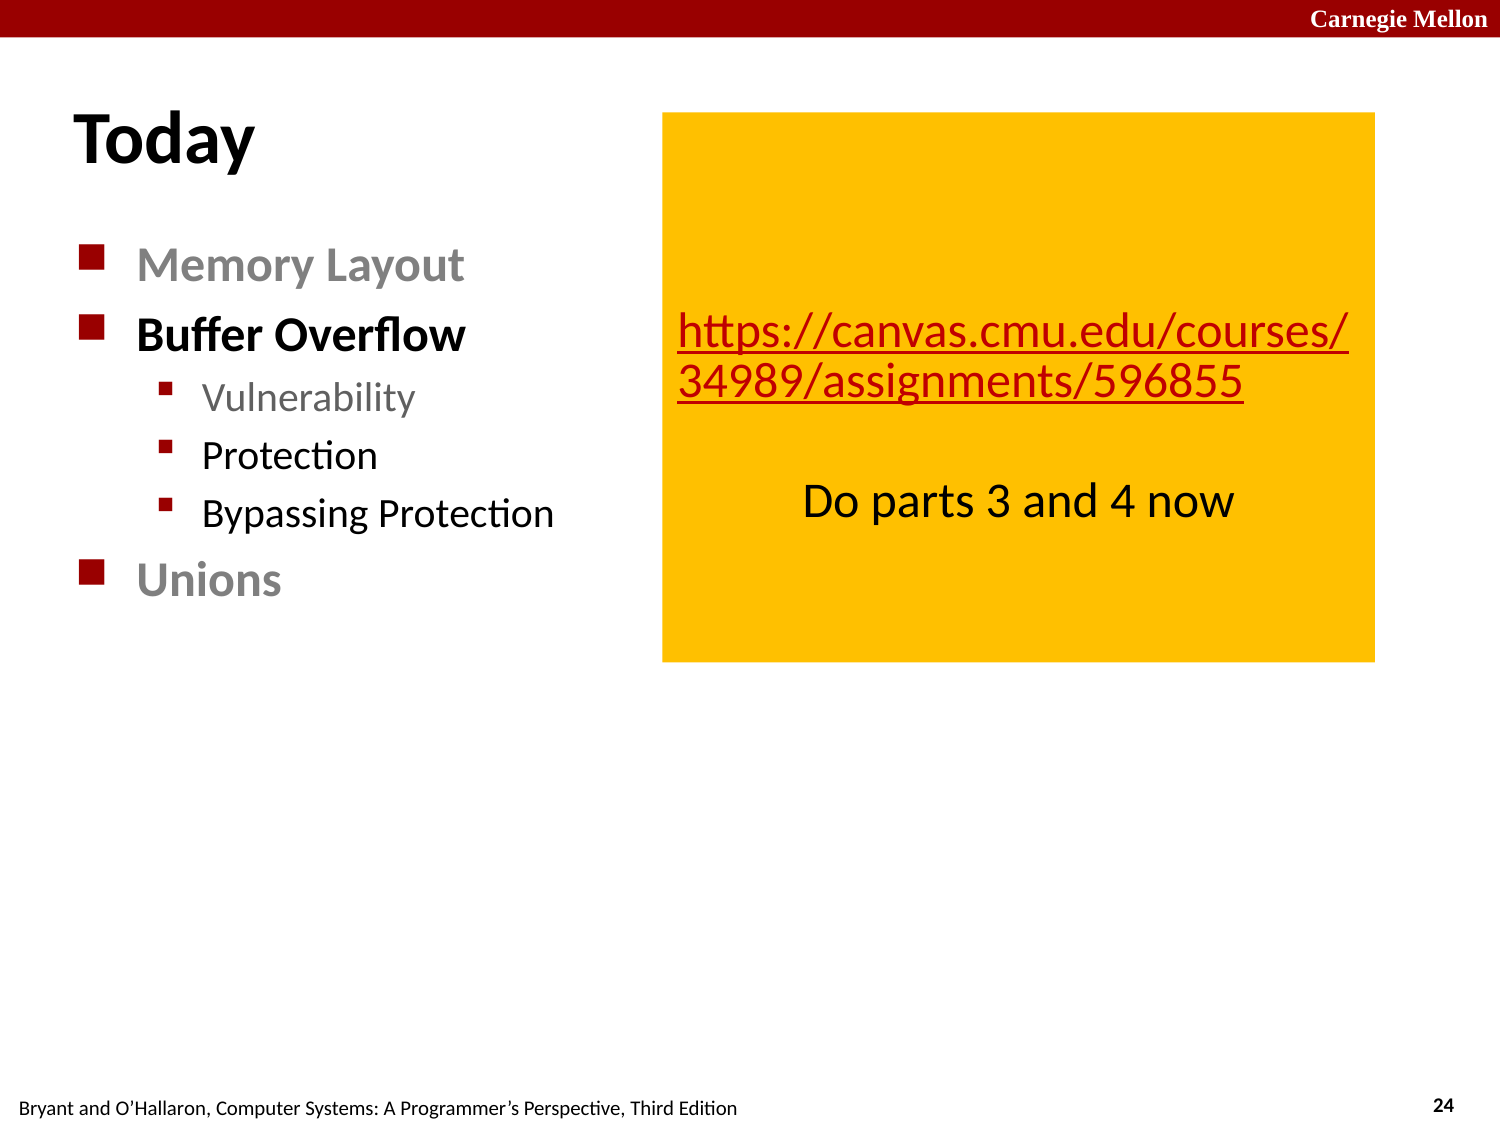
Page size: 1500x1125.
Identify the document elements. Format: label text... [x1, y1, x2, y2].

list Memory Layout Buffer Overflow Vulnerability Protection Bypassing Protection Unions [64, 223, 1361, 1040]
text_box https://canvas.cmu.edu/courses/34989/assignments/596855 Do parts 3 and 4 now [662, 112, 1375, 663]
title Today [58, 71, 1305, 197]
